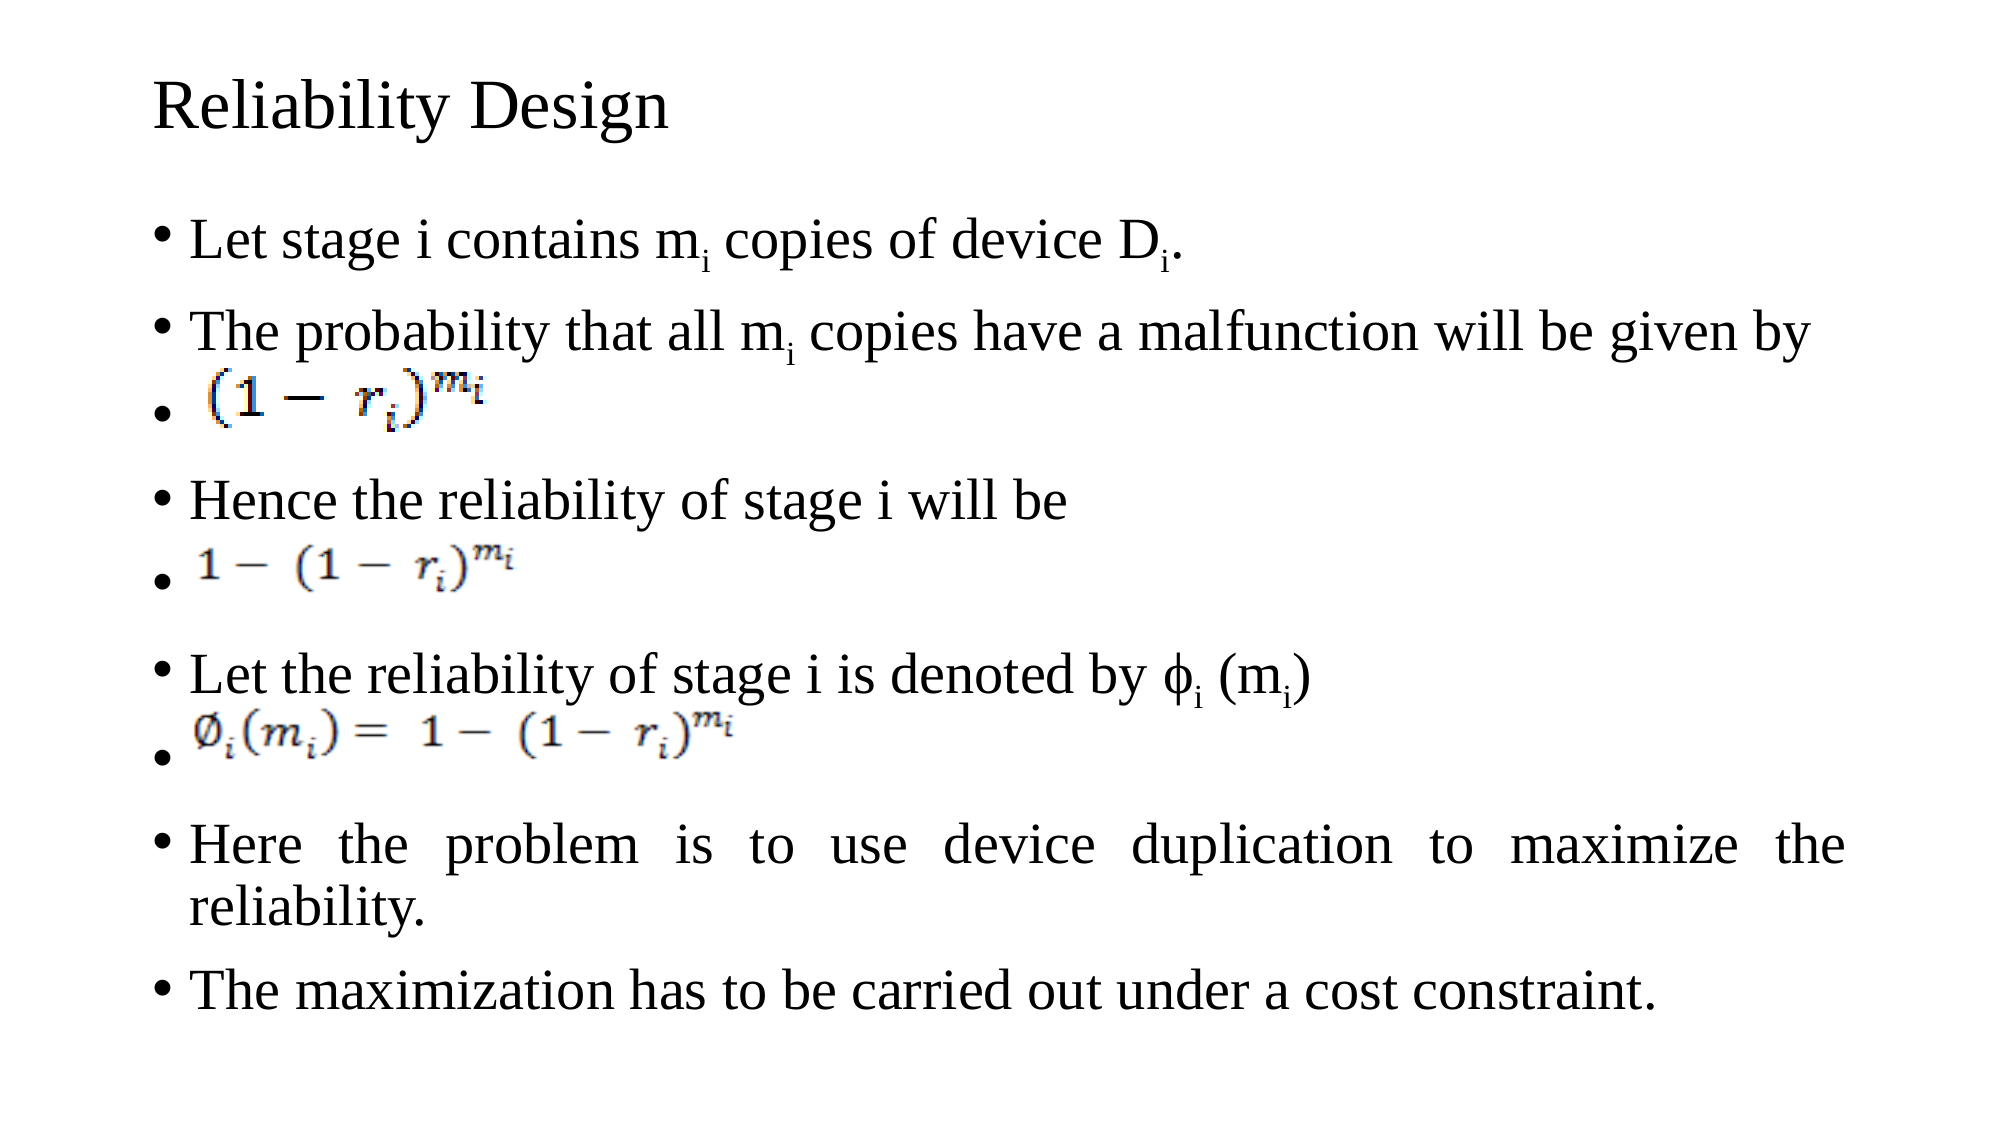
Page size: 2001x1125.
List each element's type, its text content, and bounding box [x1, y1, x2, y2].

picture [205, 360, 487, 448]
list Let stage i contains mi copies of device Di. The probability that all mi copies have a malfunction will be given by Hence the reliability of stage i will be Let the reliability of stage i is denoted by ϕi (mi) Here the problem is to use device duplication to maximize the reliability. The maximization has to be carried out under a cost constraint. [137, 193, 1863, 1066]
title Reliability Design [137, 59, 1863, 152]
picture [193, 703, 749, 773]
picture [196, 536, 517, 606]
